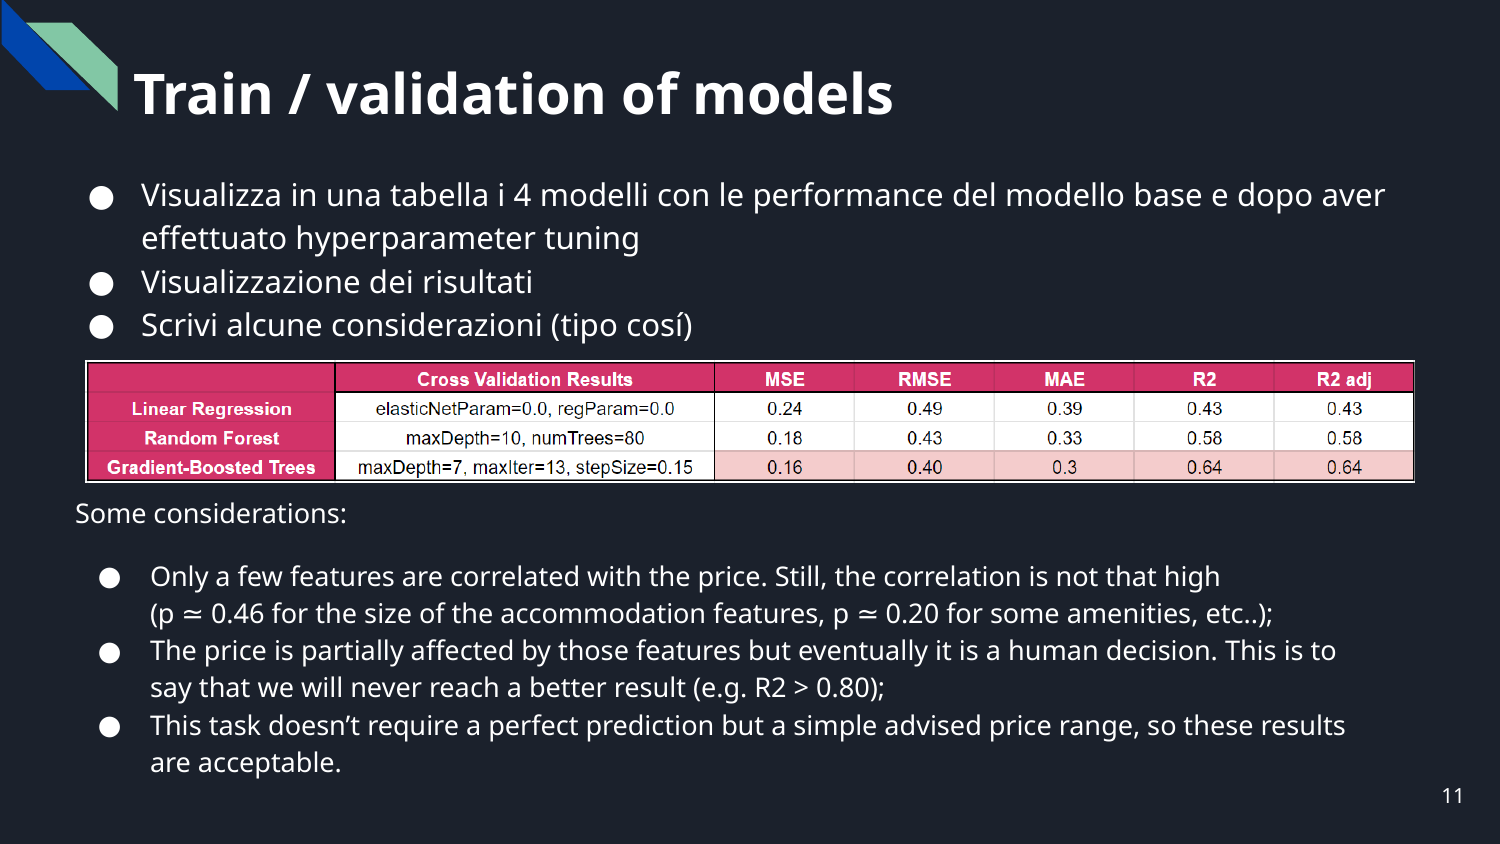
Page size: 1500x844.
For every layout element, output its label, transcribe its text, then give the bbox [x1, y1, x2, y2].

list Visualizza in una tabella i 4 modelli con le performance del modello base e dopo aver effettuato hyperparameter tuning Visualizzazione dei risultati Scrivi alcune considerazioni (tipo cosí) [51, 155, 1449, 820]
picture [85, 360, 1415, 484]
list Some considerations: Only a few features are correlated with the price. Still, the correlation is not that high (p ≃ 0.46 for the size of the accommodation features, p ≃ 0.20 for some amenities, etc..); The price is partially affected by those features but eventually it is a human decision. This is to say that we will never reach a better result (e.g. R2 > 0.80); This task doesn’t require a perfect prediction but a simple advised price range, so these results are acceptable. [60, 477, 1385, 844]
slide_number 11 [1389, 764, 1480, 830]
title Train / validation of models [118, 43, 1273, 142]
